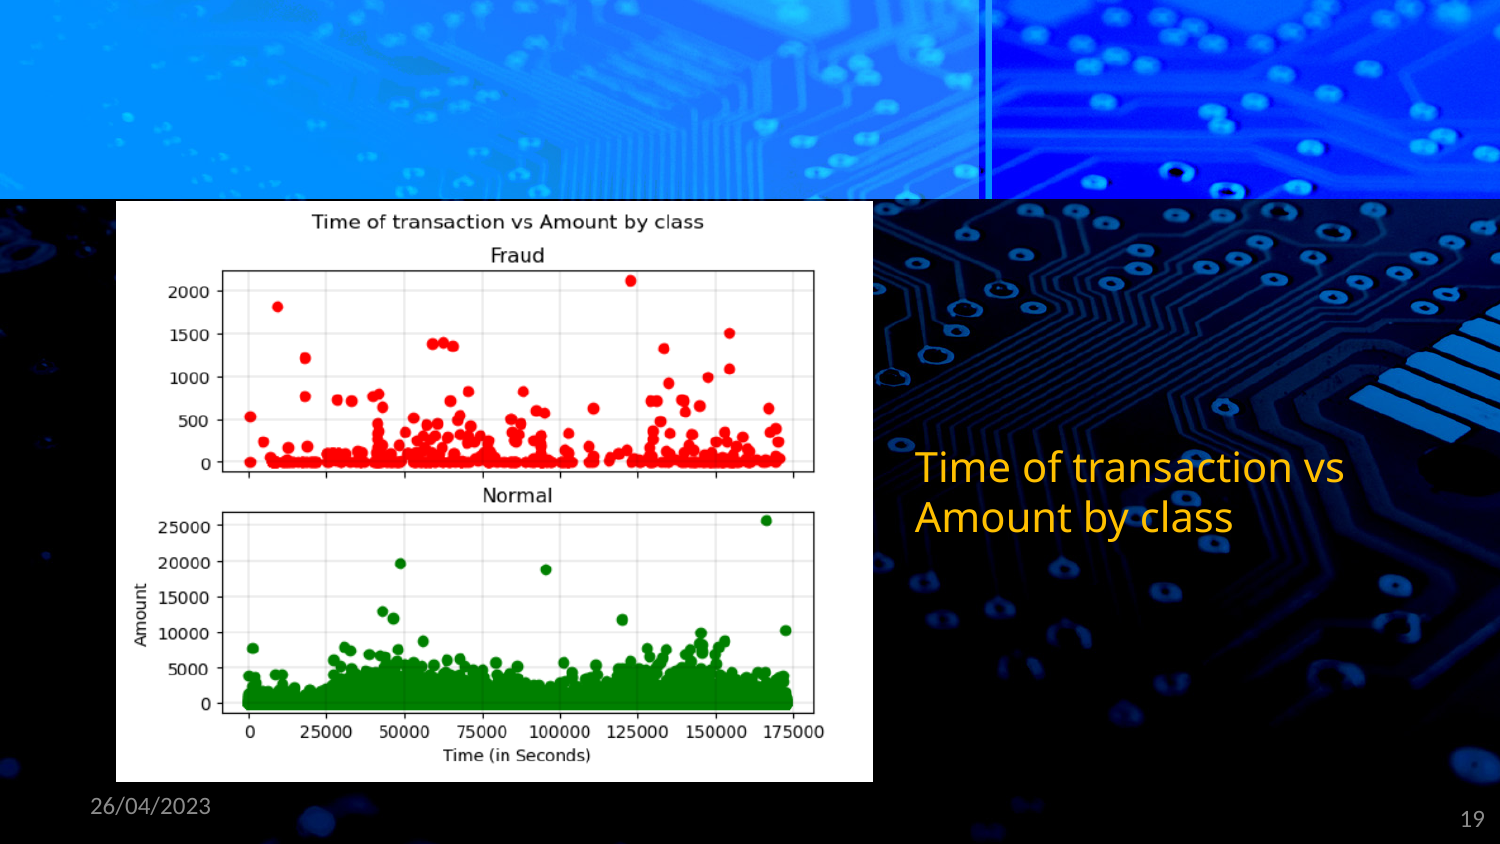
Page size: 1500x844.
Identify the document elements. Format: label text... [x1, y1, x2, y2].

text_box Time of transaction vs Amount by class [899, 433, 1379, 549]
slide_number 19 [1149, 795, 1500, 841]
picture [0, 0, 1500, 844]
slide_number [75, 782, 425, 827]
